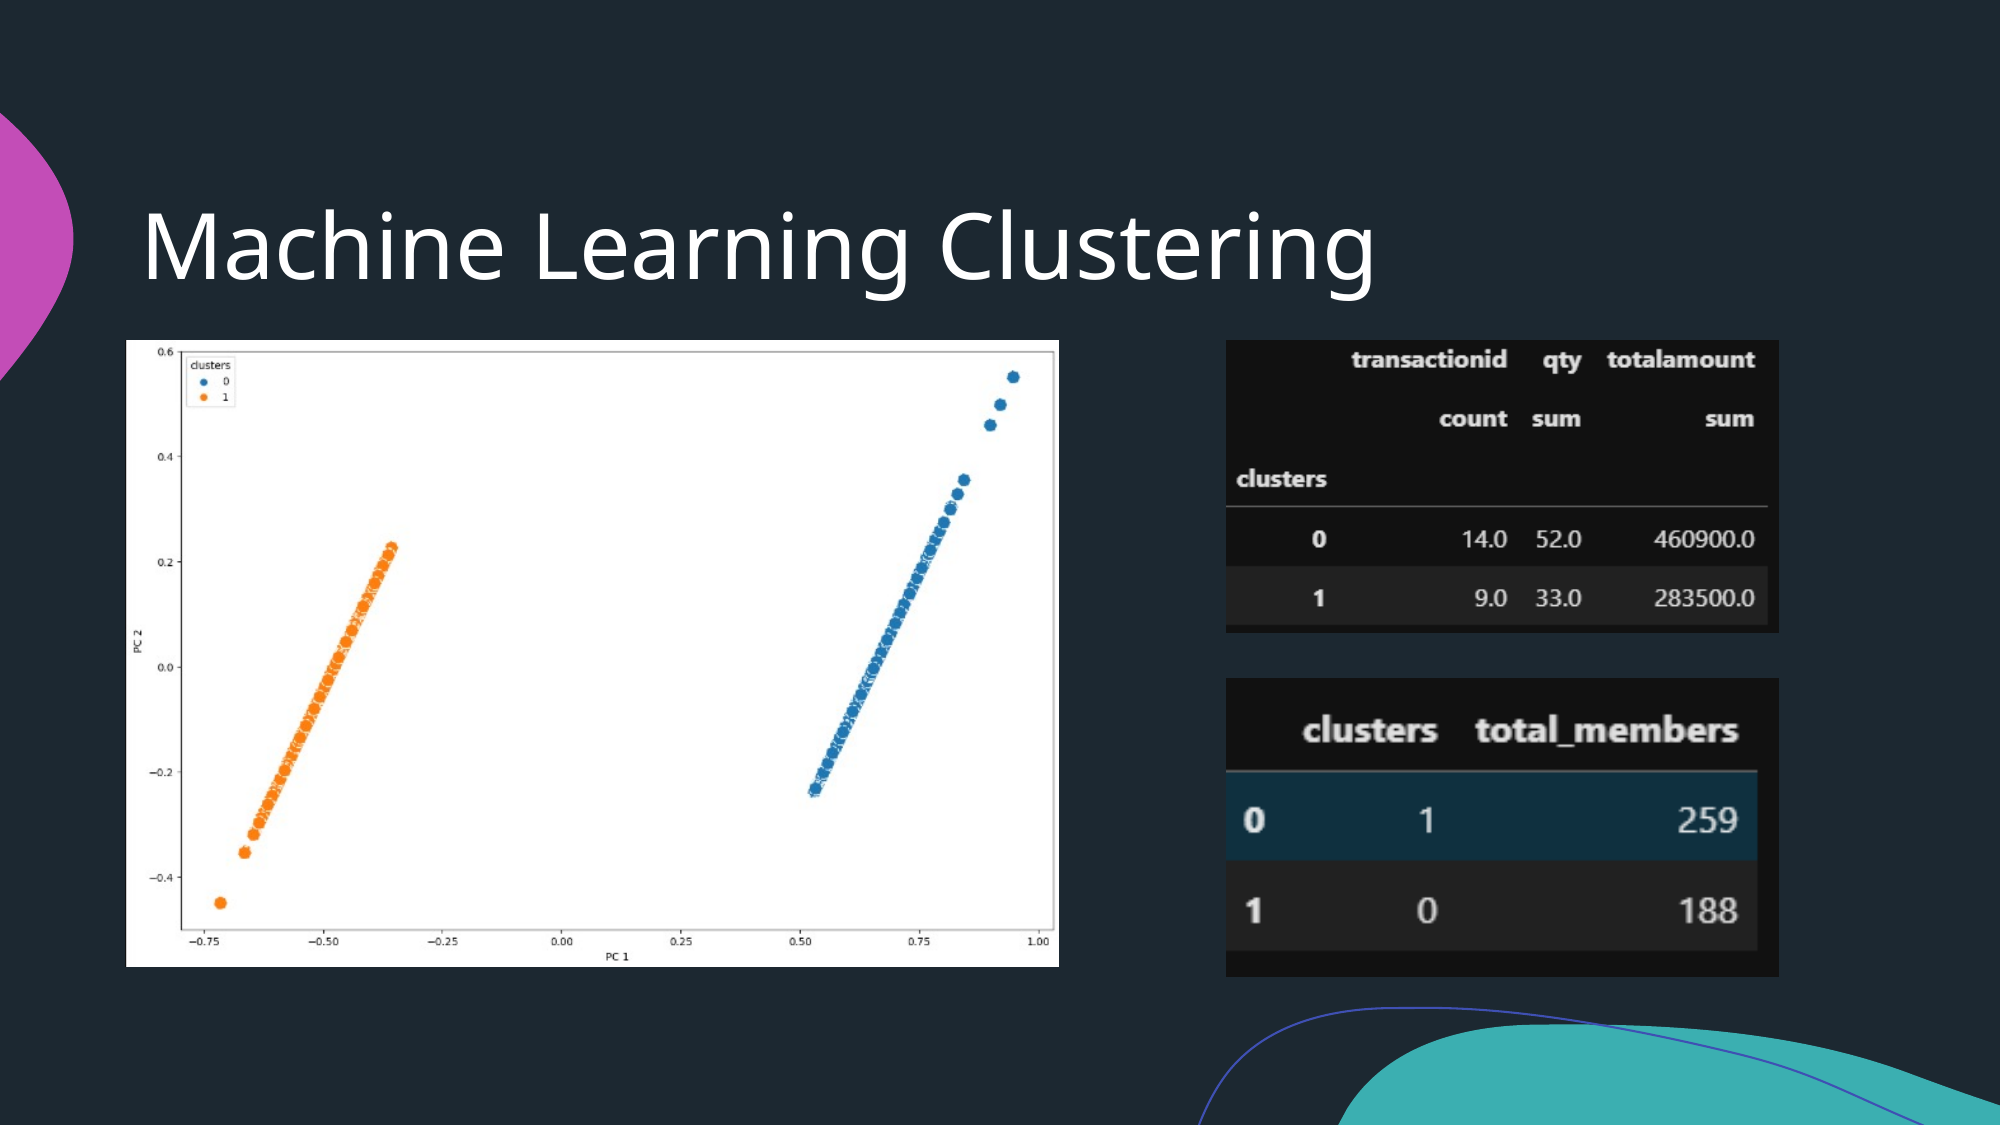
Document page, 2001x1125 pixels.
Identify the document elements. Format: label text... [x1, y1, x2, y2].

picture [1226, 678, 1779, 977]
picture [1226, 340, 1779, 633]
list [124, 340, 1059, 967]
title Machine Learning Clustering [125, 125, 1875, 375]
